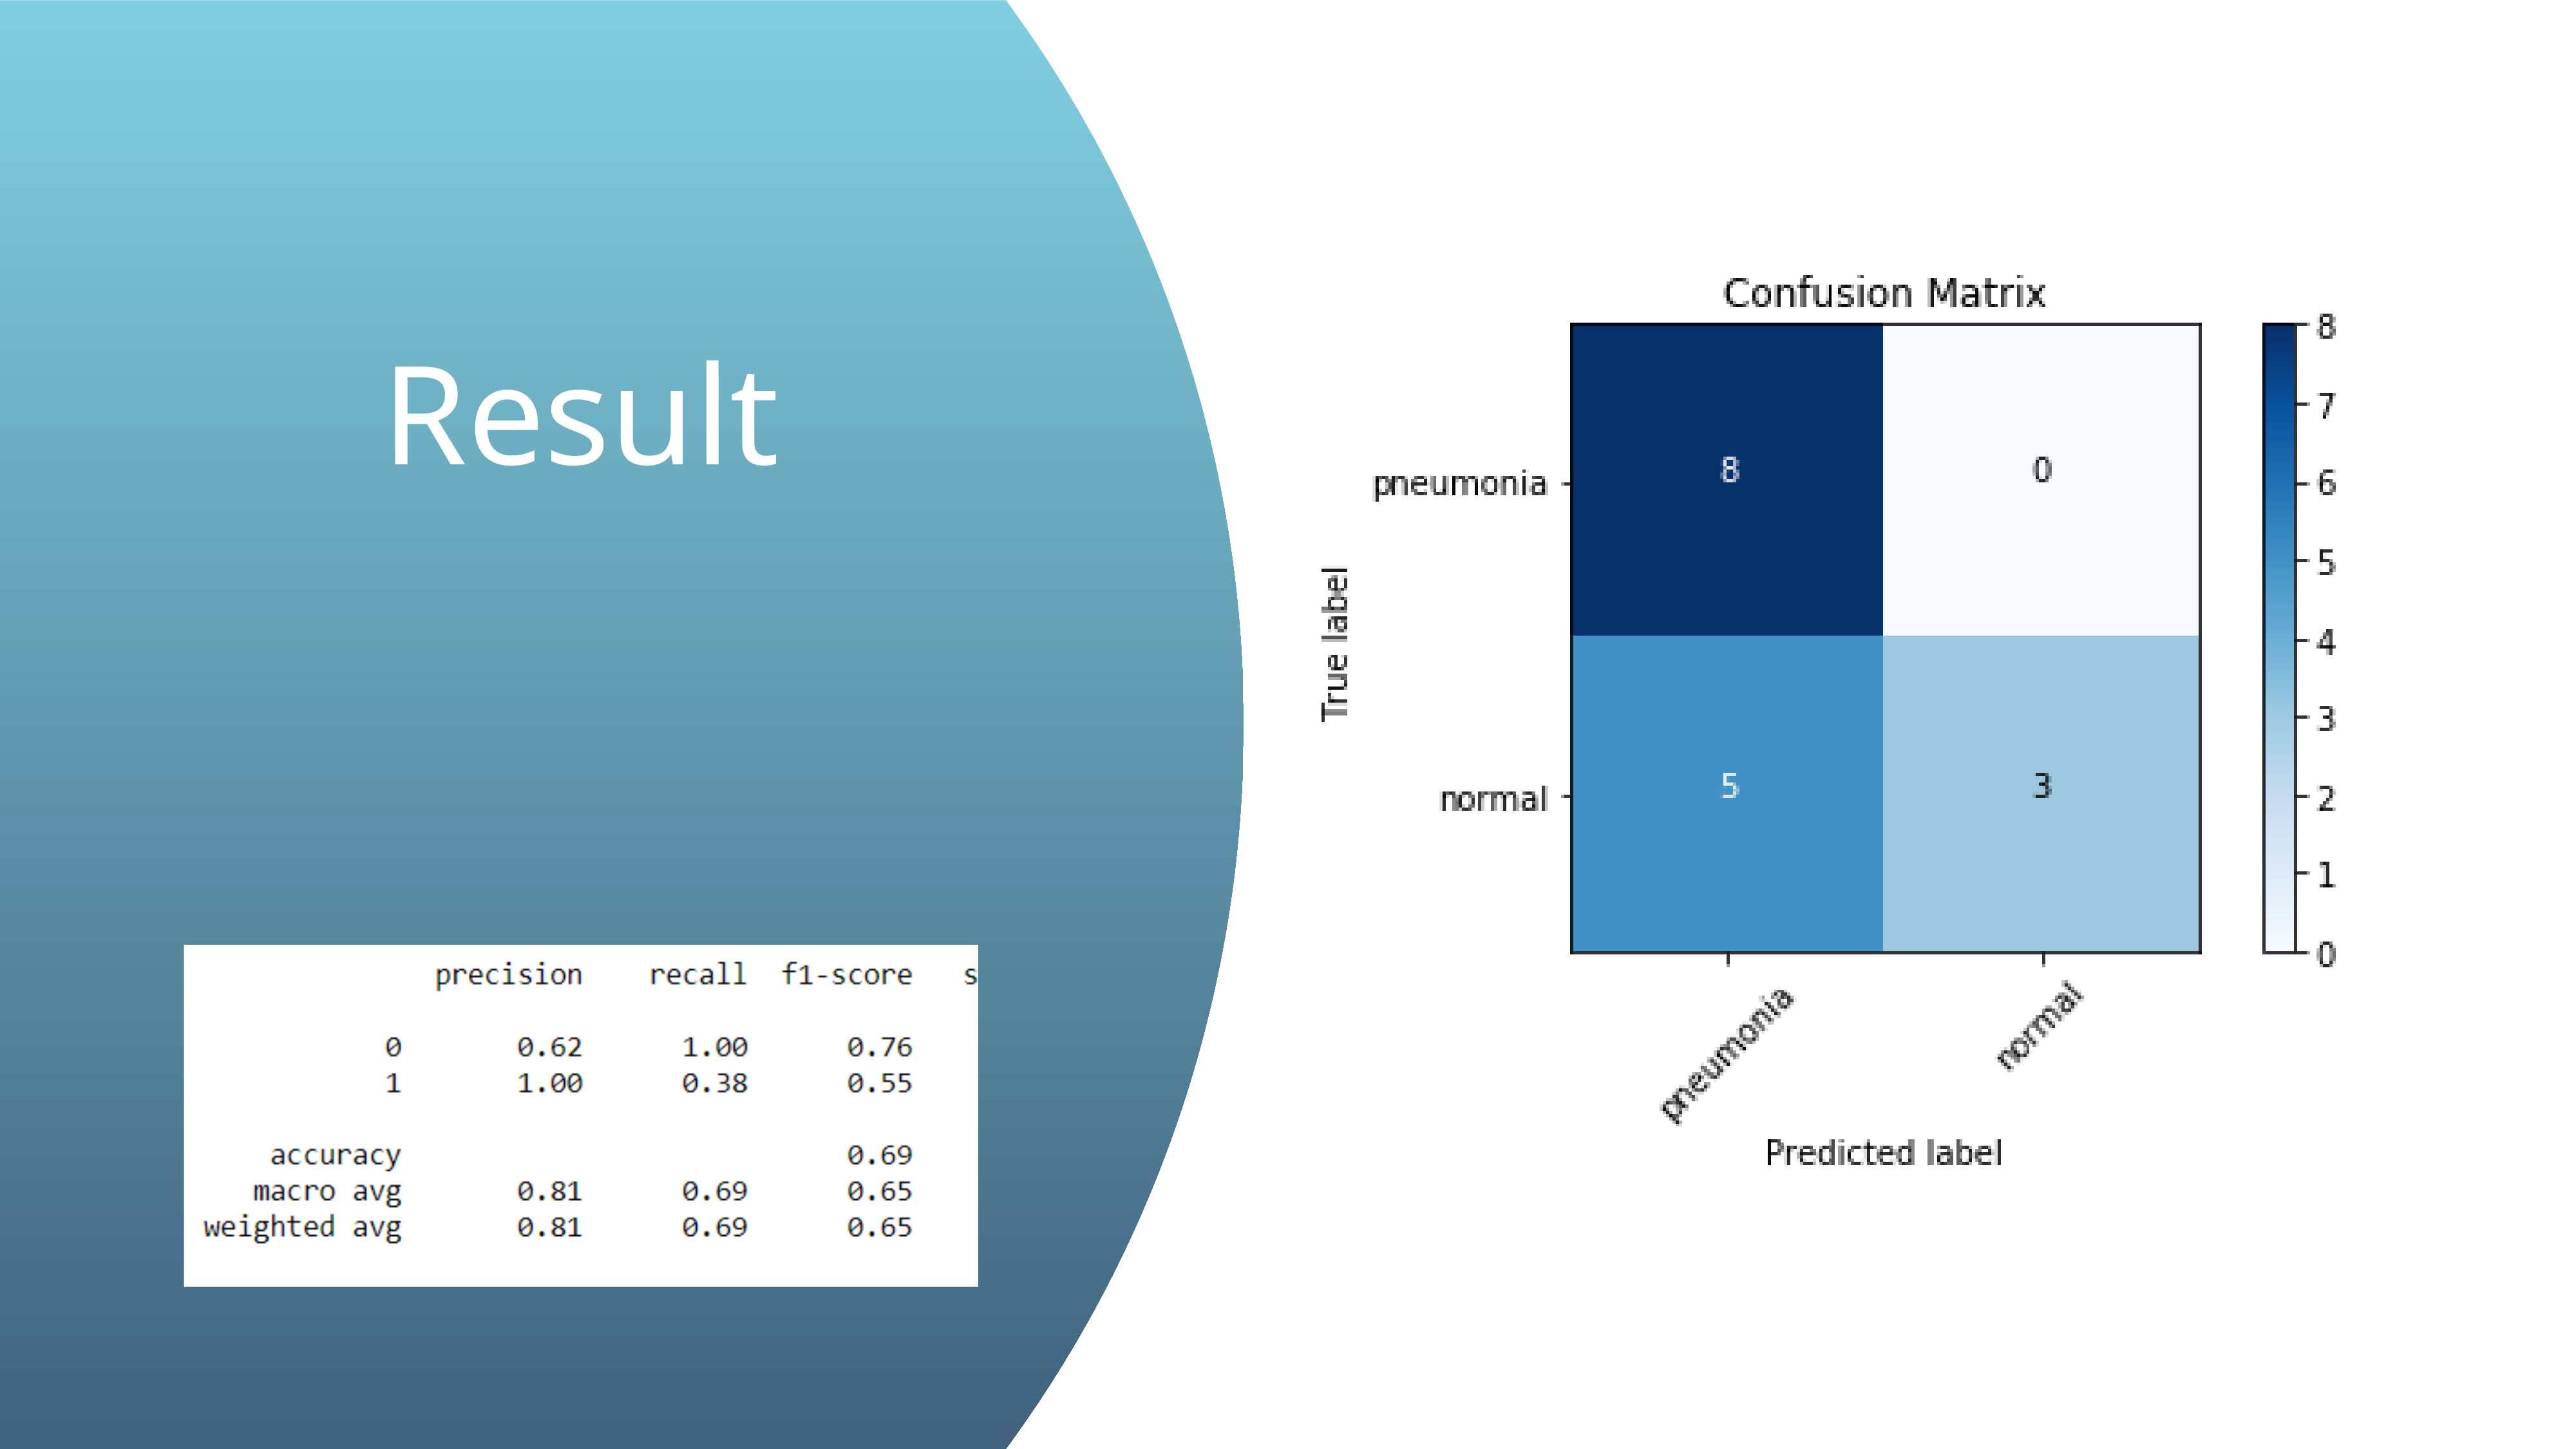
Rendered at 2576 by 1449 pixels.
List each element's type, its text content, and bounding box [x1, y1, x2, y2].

text_box Result [377, 322, 785, 498]
text_box [0, 0, 1244, 1449]
picture [1302, 253, 2358, 1191]
picture [184, 945, 979, 1287]
